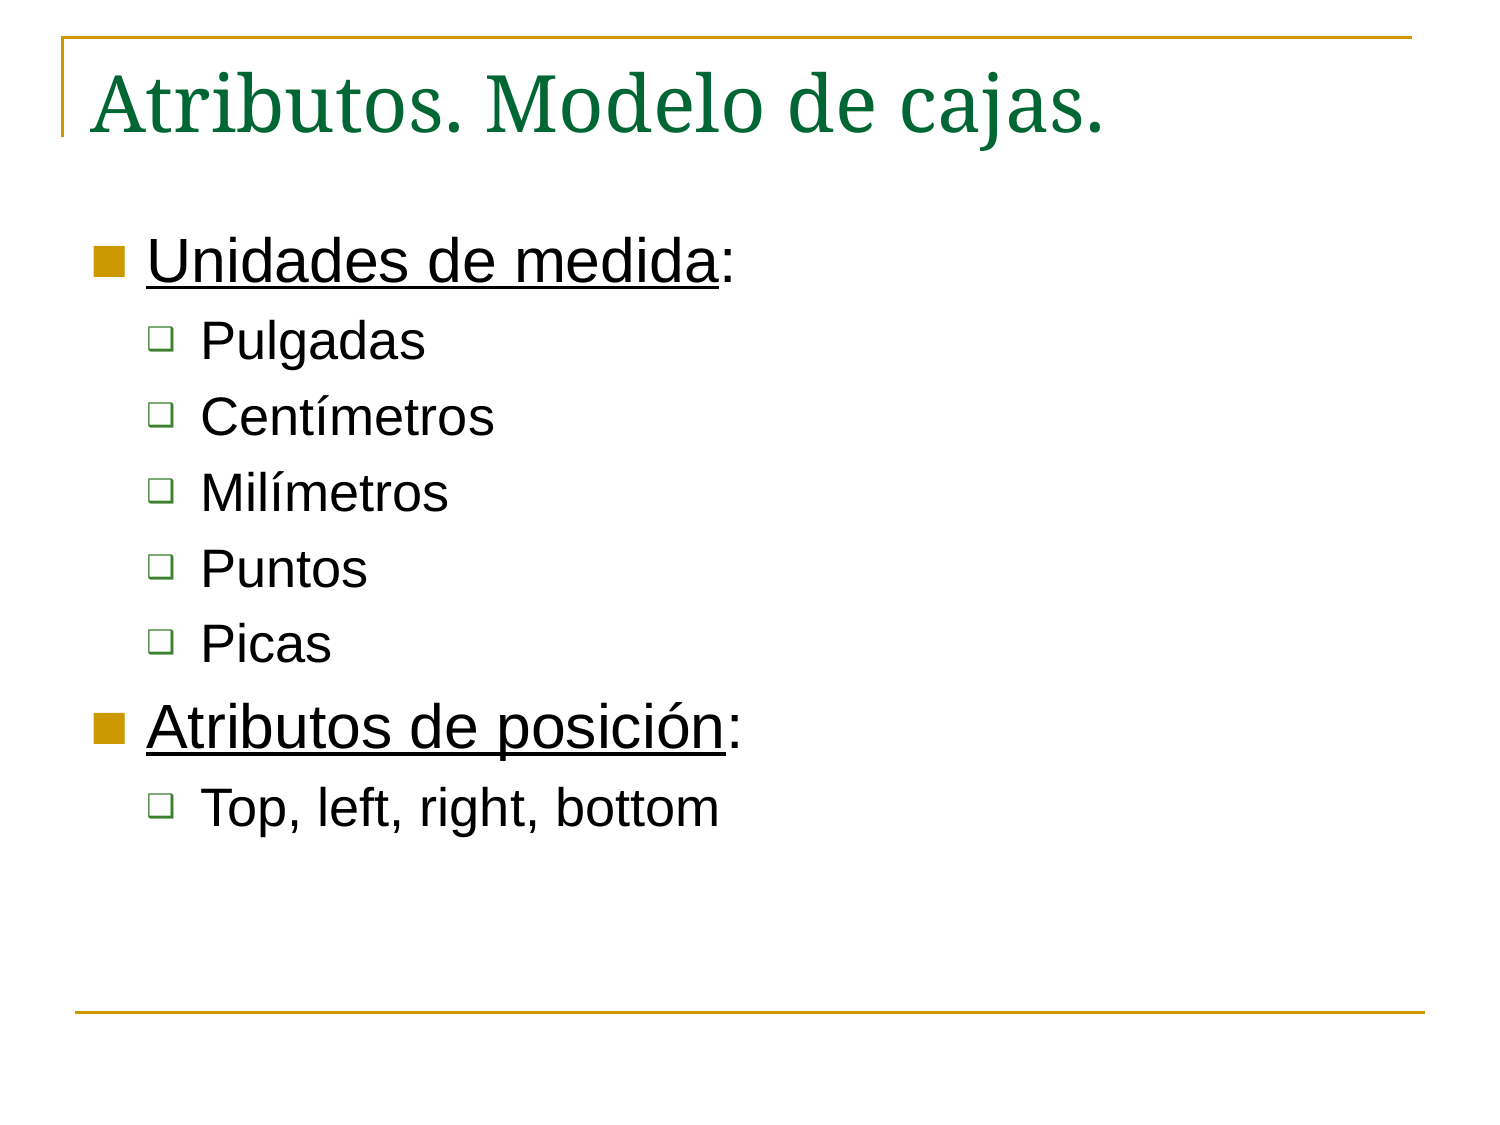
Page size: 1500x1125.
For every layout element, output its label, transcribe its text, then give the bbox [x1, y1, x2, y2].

title Atributos. Modelo de cajas. [75, 45, 1425, 212]
list Unidades de medida: Pulgadas Centímetros Milímetros Puntos Picas Atributos de posición: Top, left, right, bottom [75, 212, 1425, 956]
